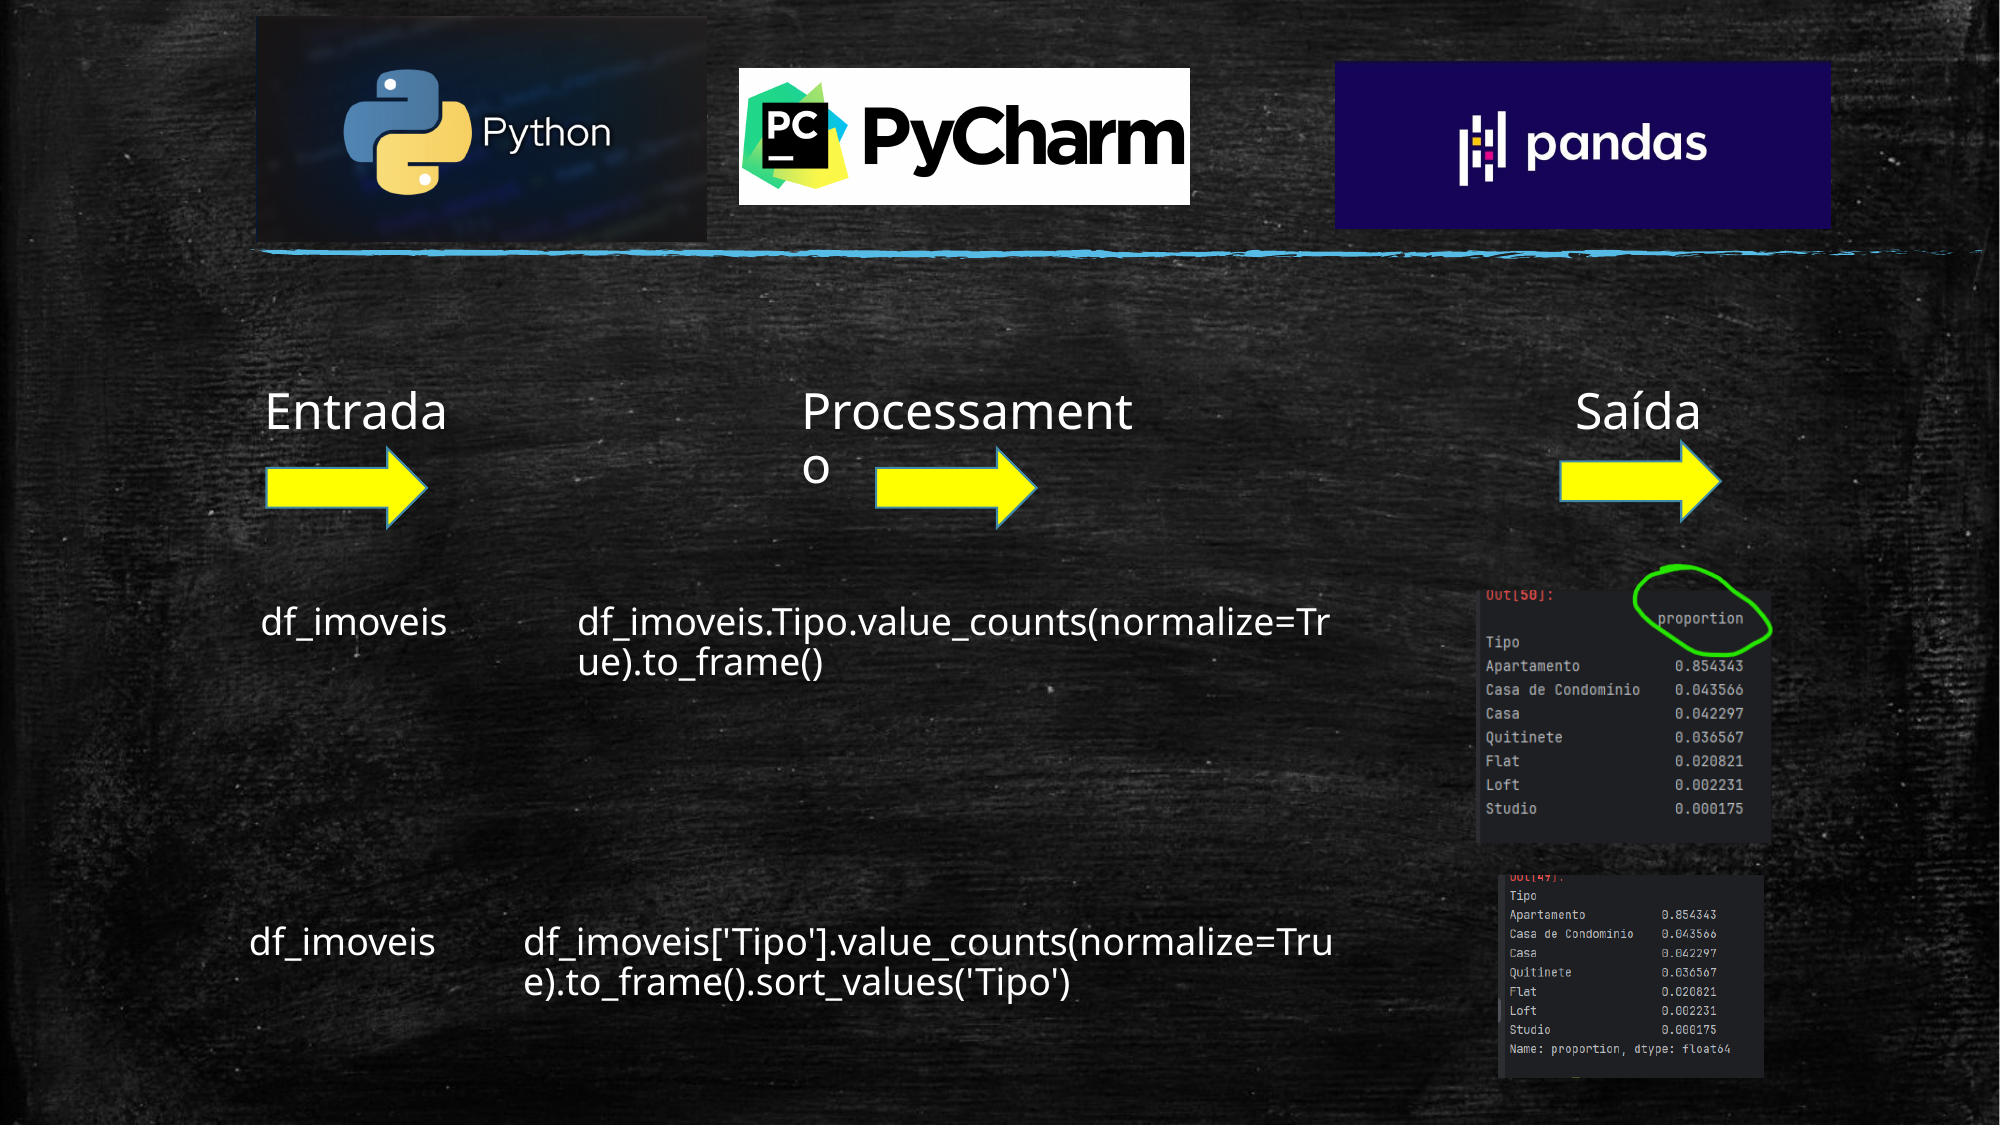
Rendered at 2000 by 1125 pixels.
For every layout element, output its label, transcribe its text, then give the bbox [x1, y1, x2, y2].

text_box [875, 445, 1039, 531]
picture [1498, 875, 1765, 1078]
text_box df_imoveis [245, 595, 467, 651]
text_box df_imoveis.Tipo.value_counts(normalize=True).to_frame() [562, 595, 1367, 692]
picture [256, 16, 707, 242]
text_box Entrada [249, 379, 518, 448]
text_box df_imoveis [233, 915, 508, 971]
text_box [265, 448, 429, 531]
title Python [249, 45, 256, 213]
picture [1476, 562, 1775, 843]
picture [1335, 61, 1831, 229]
text_box Saída [1560, 379, 1937, 448]
text_box df_imoveis['Tipo'].value_counts(normalize=True).to_frame().sort_values('Tipo') [508, 915, 1359, 1012]
title Python [707, 45, 1750, 213]
text_box Processamento [785, 379, 1162, 502]
picture [739, 68, 1190, 205]
text_box [1559, 439, 1723, 524]
